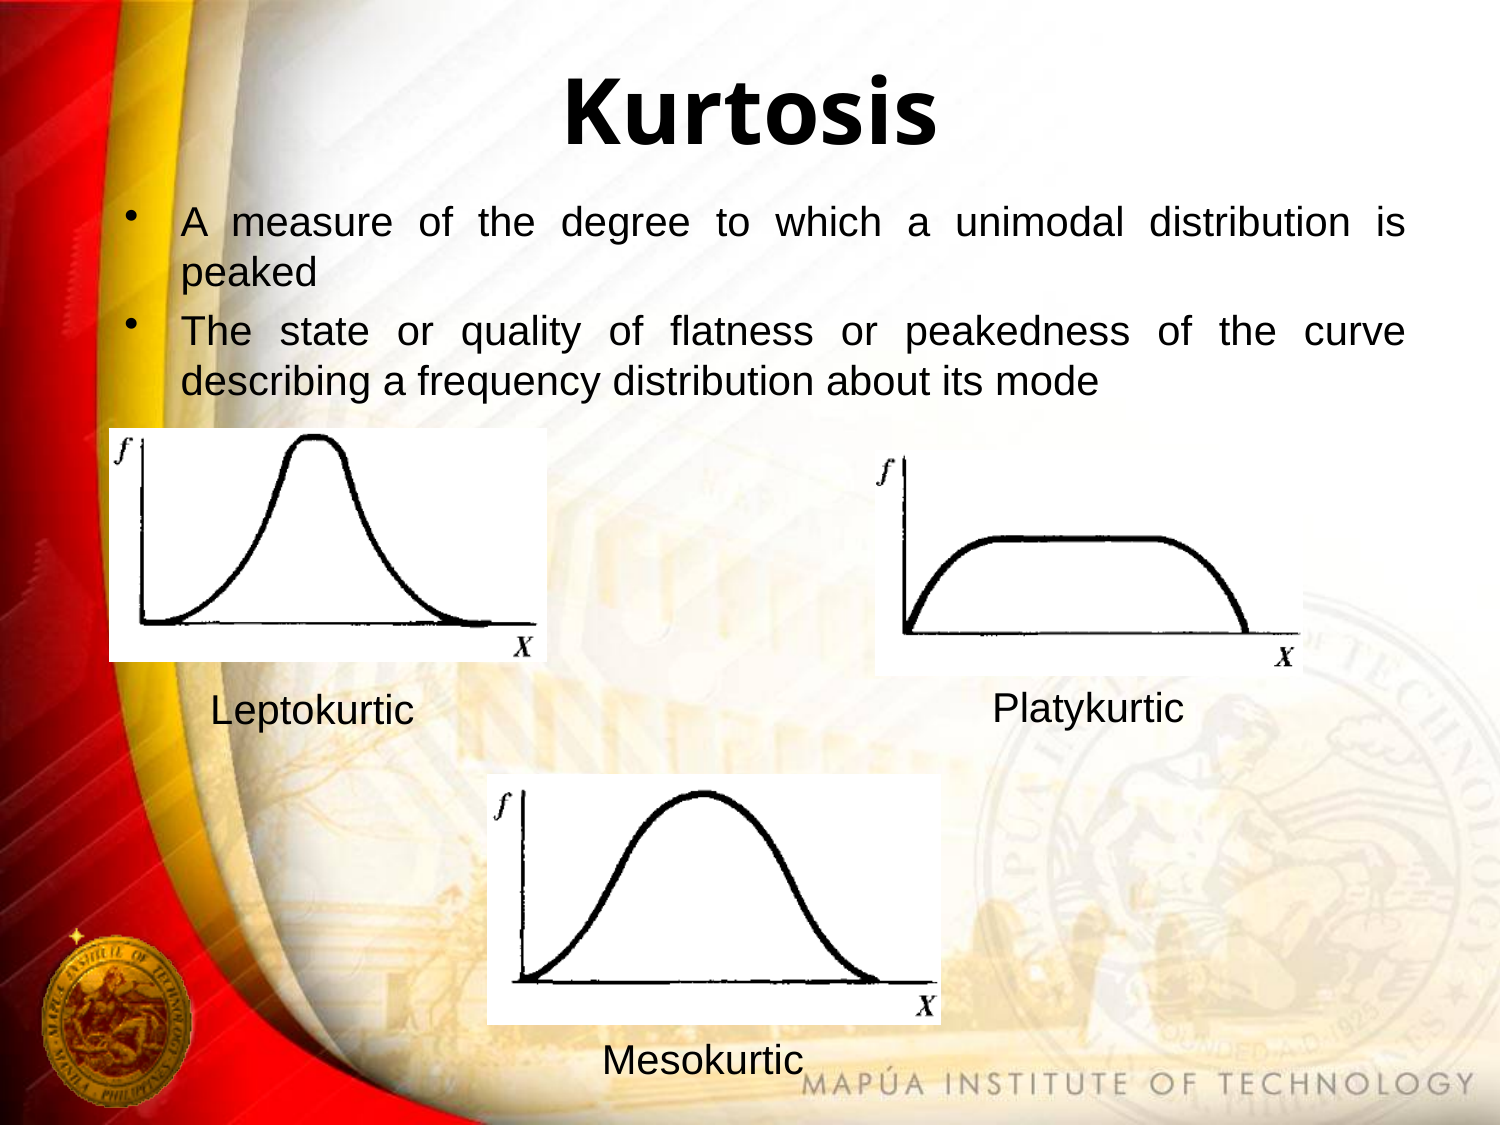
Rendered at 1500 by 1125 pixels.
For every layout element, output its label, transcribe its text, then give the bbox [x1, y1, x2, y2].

title Kurtosis [75, 45, 1425, 233]
text_box Leptokurtic [156, 675, 469, 741]
text_box A measure of the degree to which a unimodal distribution is peaked The state or quality of flatness or peakedness of the curve describing a frequency distribution about its mode [109, 187, 1422, 425]
text_box Platykurtic [932, 685, 1245, 739]
picture [0, 0, 1500, 1125]
text_box Mesokurtic [546, 1033, 860, 1091]
